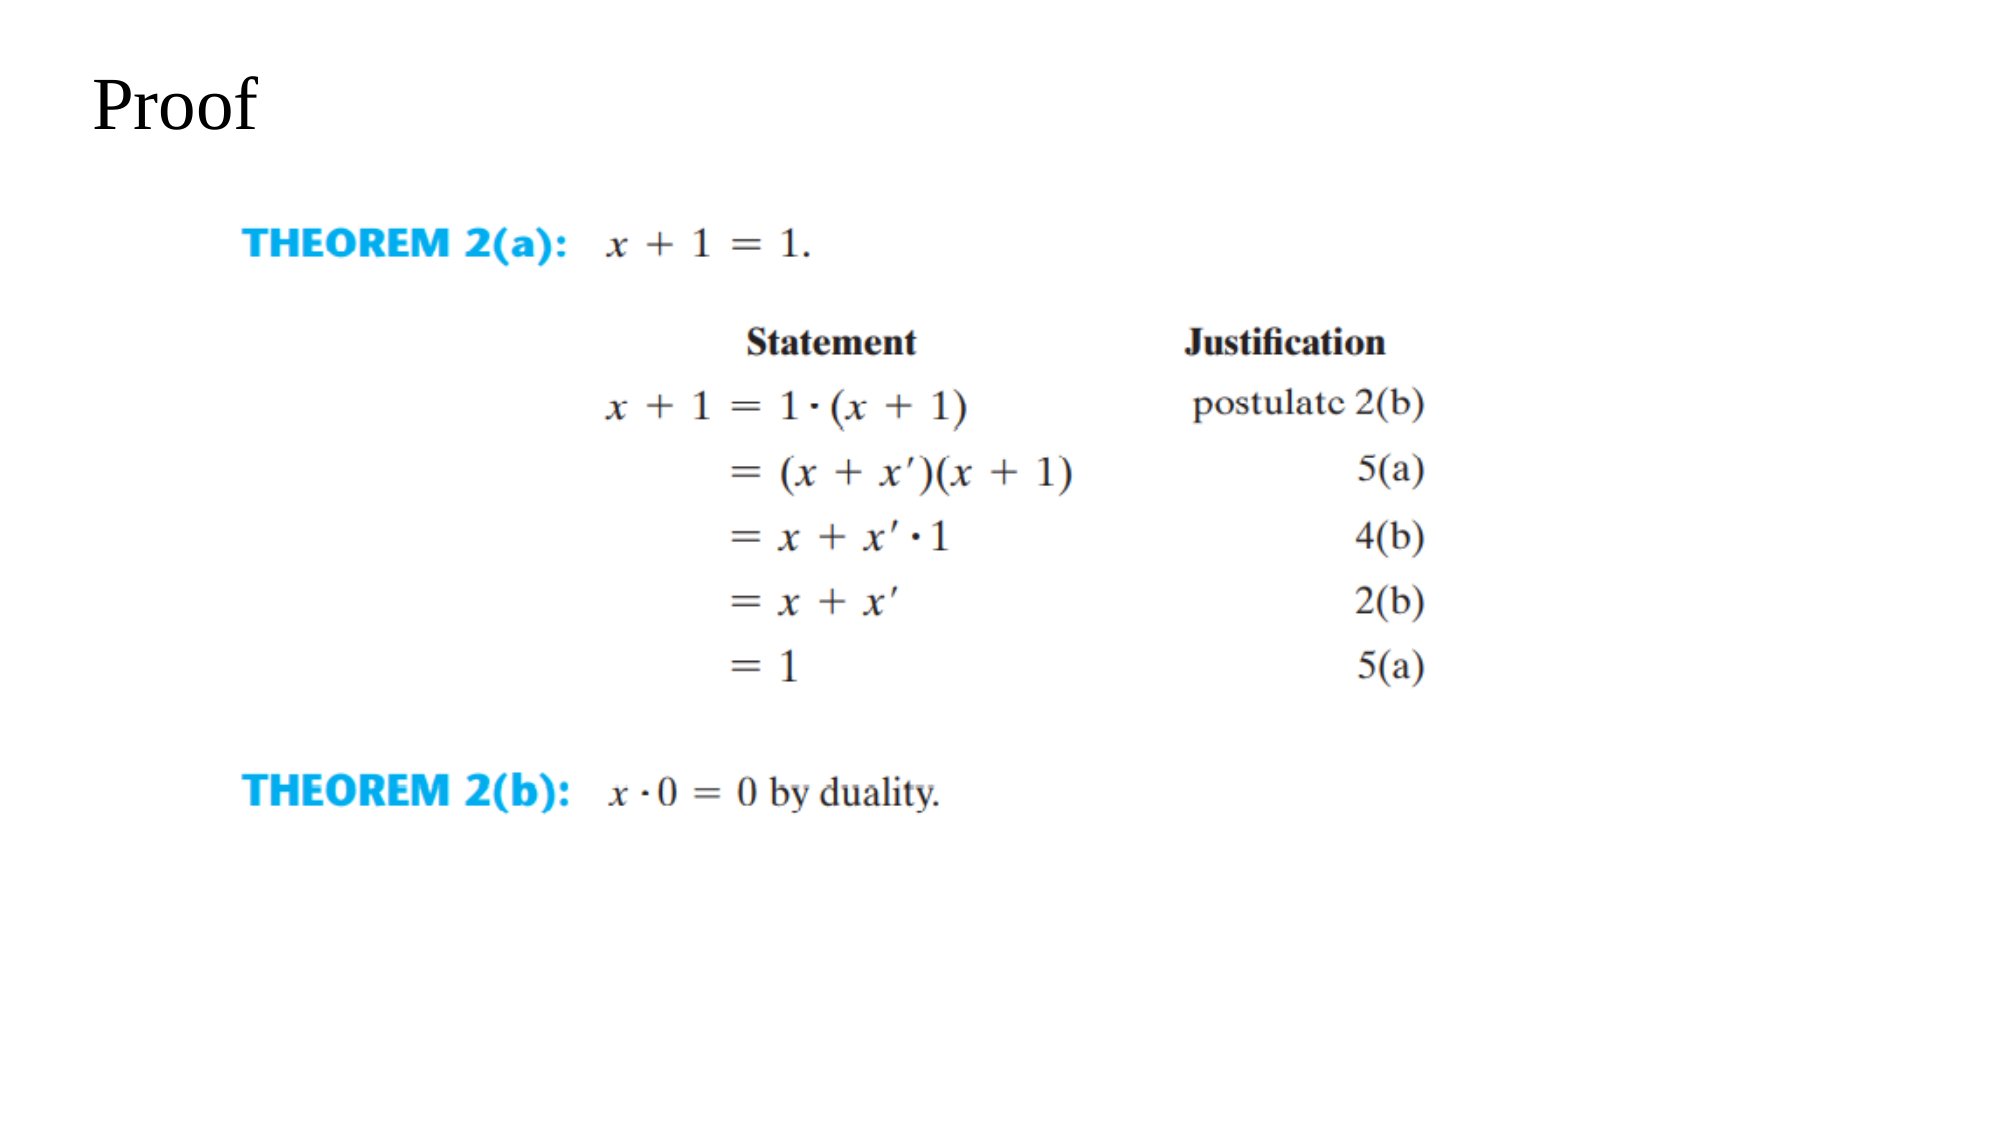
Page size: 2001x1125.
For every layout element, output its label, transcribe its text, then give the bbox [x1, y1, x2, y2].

title Proof [77, 55, 1862, 155]
picture [212, 201, 1484, 841]
